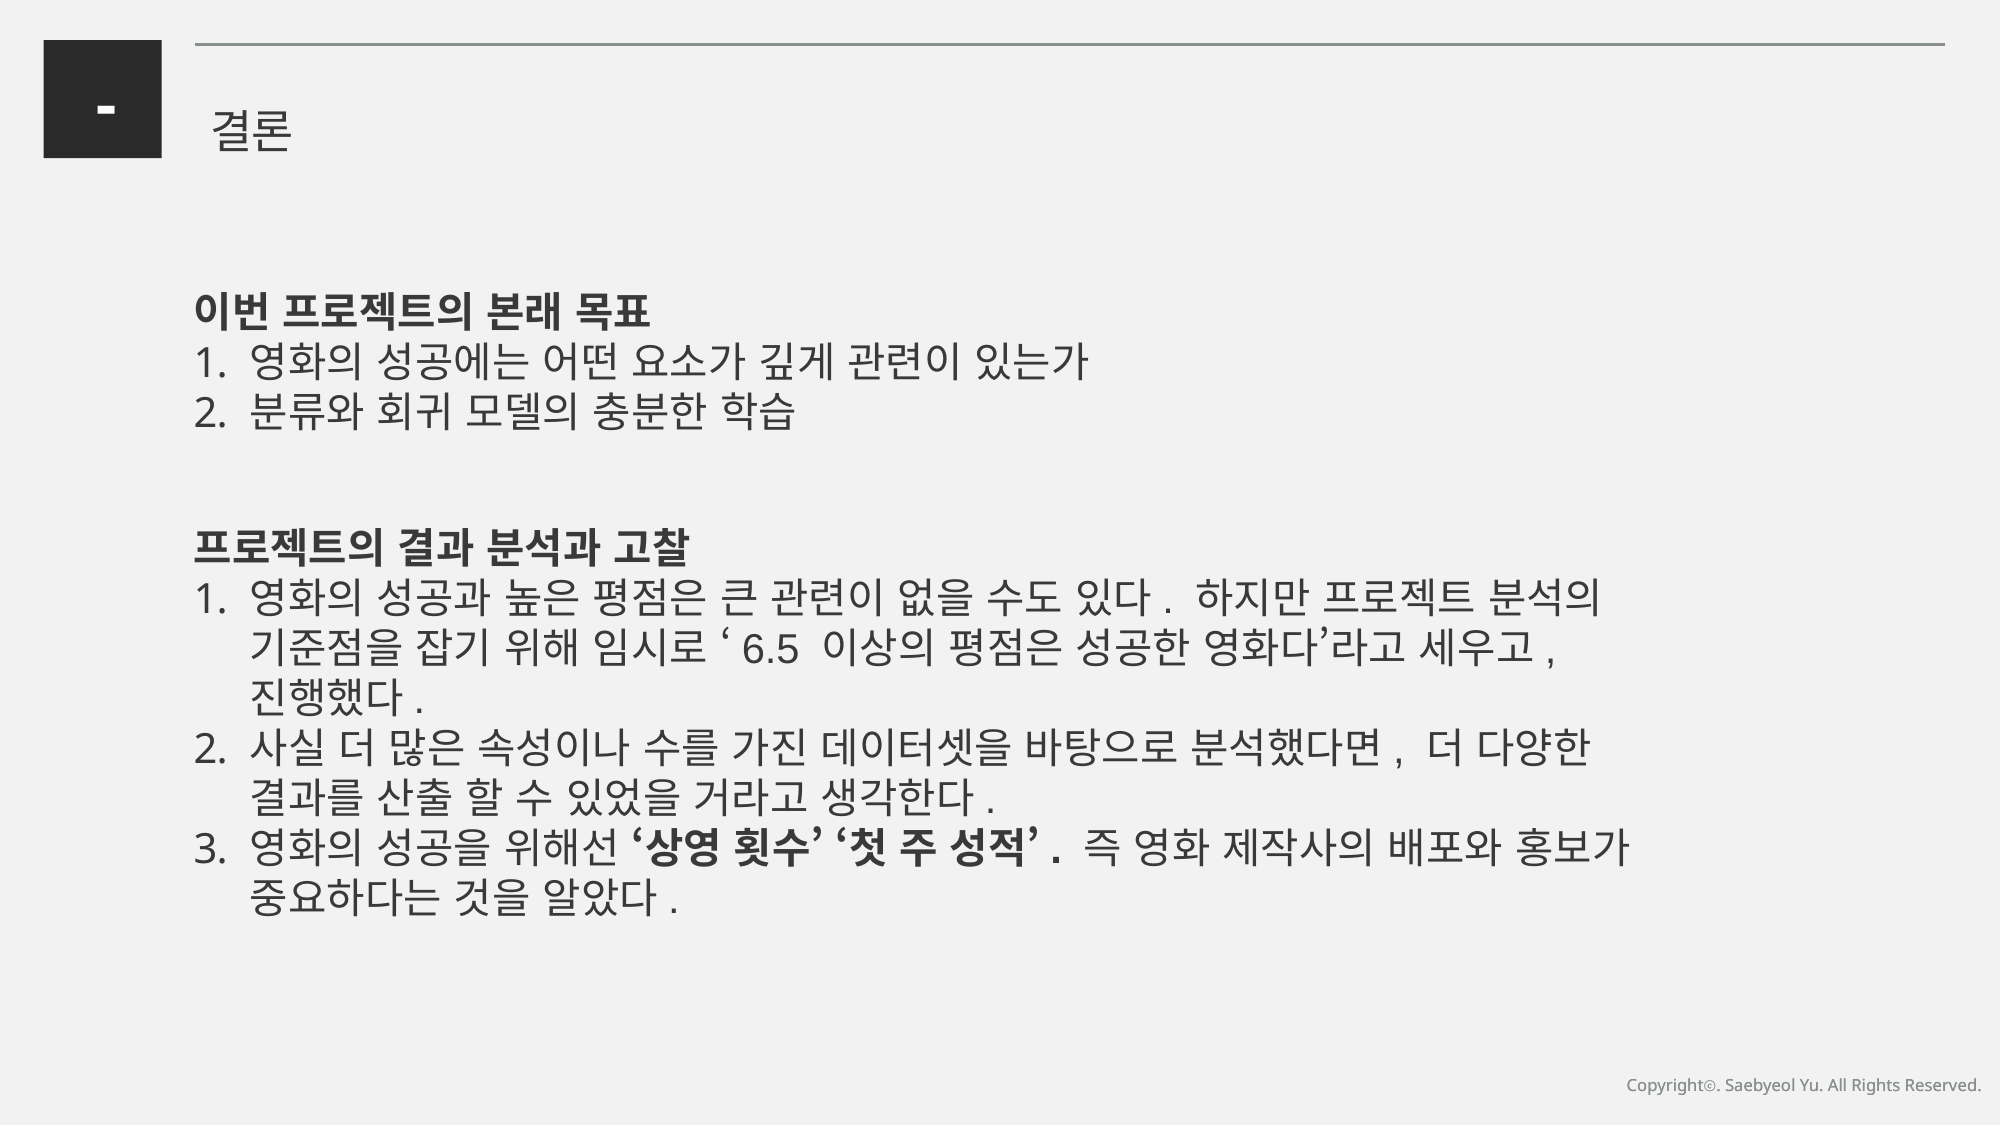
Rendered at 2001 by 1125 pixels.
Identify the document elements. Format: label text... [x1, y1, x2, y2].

text_box Copyrightⓒ. Saebyeol Yu. All Rights Reserved. [1611, 1067, 1998, 1102]
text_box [194, 57, 310, 167]
text_box [42, 39, 163, 159]
text_box 프로젝트의 결과 분석과 고찰 영화의 성공과 높은 평점은 큰 관련이 없을 수도 있다. 하지만 프로젝트 분석의 기준점을 잡기 위해 임시로 ‘6.5 이상의 평점은 성공한 영화다’라고 세우고, 진행했다. 사실 더 많은 속성이나 수를 가진 데이터셋을 바탕으로 분석했다면, 더 다양한 결과를 산출 할 수 있었을 거라고 생각한다. 영화의 성공을 위해선 ‘상영 횟수’ ‘첫 주 성적’. 즉 영화 제작사의 배포와 홍보가 중요하다는 것을 알았다. [178, 514, 1711, 930]
text_box 이번 프로젝트의 본래 목표 영화의 성공에는 어떤 요소가 깊게 관련이 있는가 분류와 회귀 모델의 충분한 학습 [178, 278, 1711, 444]
text_box - [80, 52, 123, 148]
